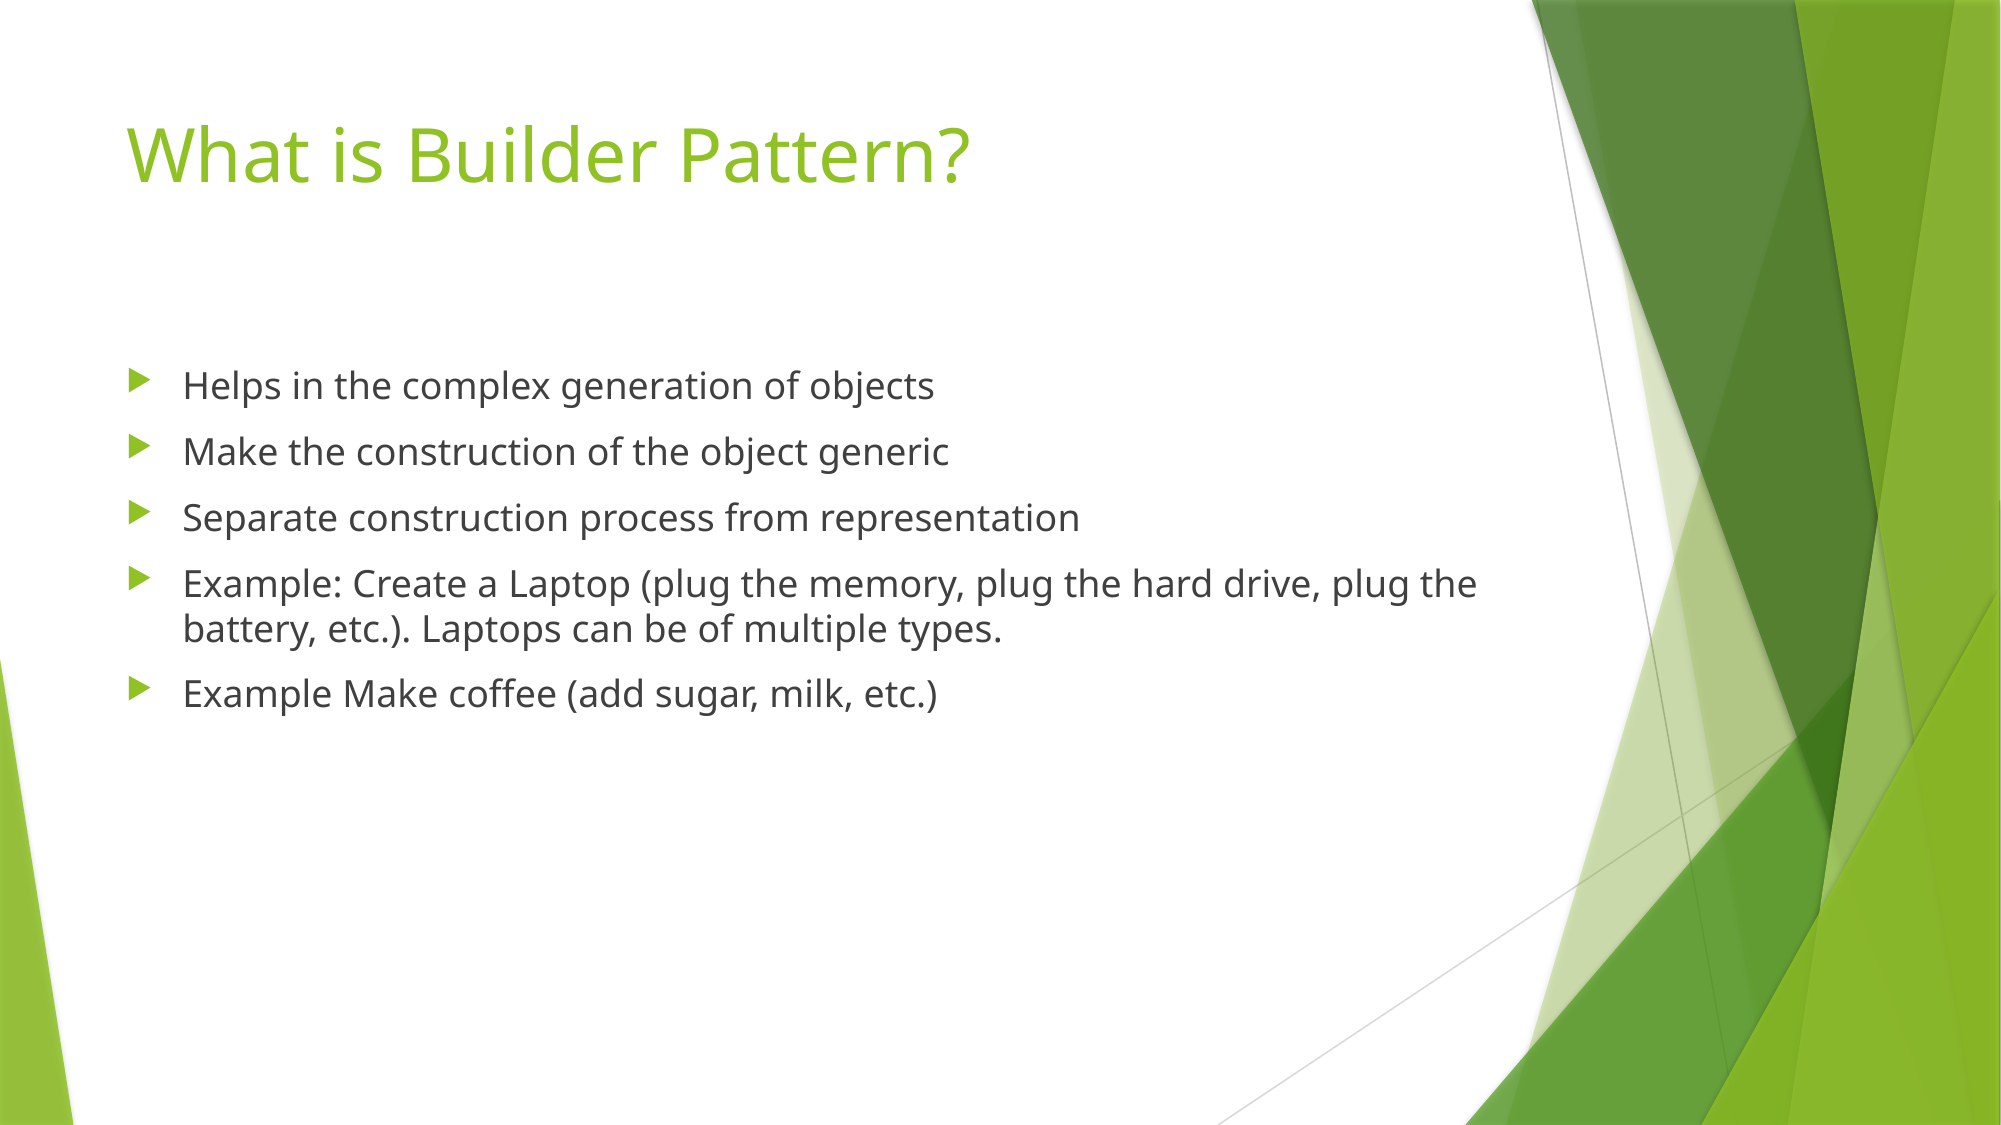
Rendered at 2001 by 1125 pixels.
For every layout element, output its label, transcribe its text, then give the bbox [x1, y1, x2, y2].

list Helps in the complex generation of objects Make the construction of the object generic Separate construction process from representation Example: Create a Laptop (plug the memory, plug the hard drive, plug the battery, etc.). Laptops can be of multiple types. Example Make coffee (add sugar, milk, etc.) [111, 354, 1522, 992]
title What is Builder Pattern? [111, 99, 1522, 317]
